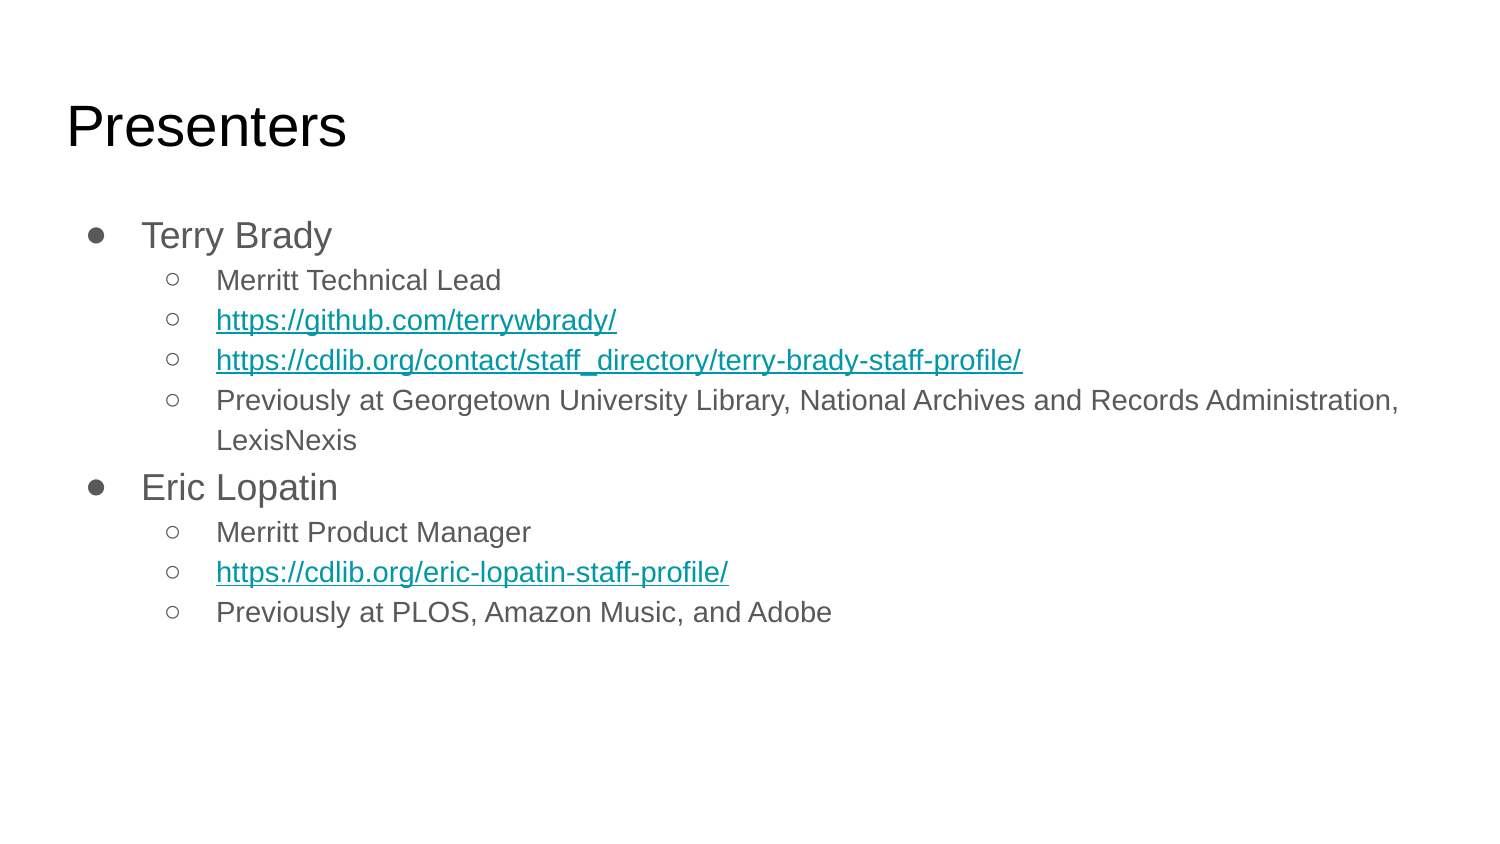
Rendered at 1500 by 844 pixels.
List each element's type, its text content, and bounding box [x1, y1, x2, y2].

list Terry Brady Merritt Technical Lead https://github.com/terrywbrady/ https://cdlib.org/contact/staff_directory/terry-brady-staff-profile/ Previously at Georgetown University Library, National Archives and Records Administration, LexisNexis Eric Lopatin Merritt Product Manager https://cdlib.org/eric-lopatin-staff-profile/ Previously at PLOS, Amazon Music, and Adobe [51, 189, 1449, 750]
title Presenters [51, 72, 1449, 167]
